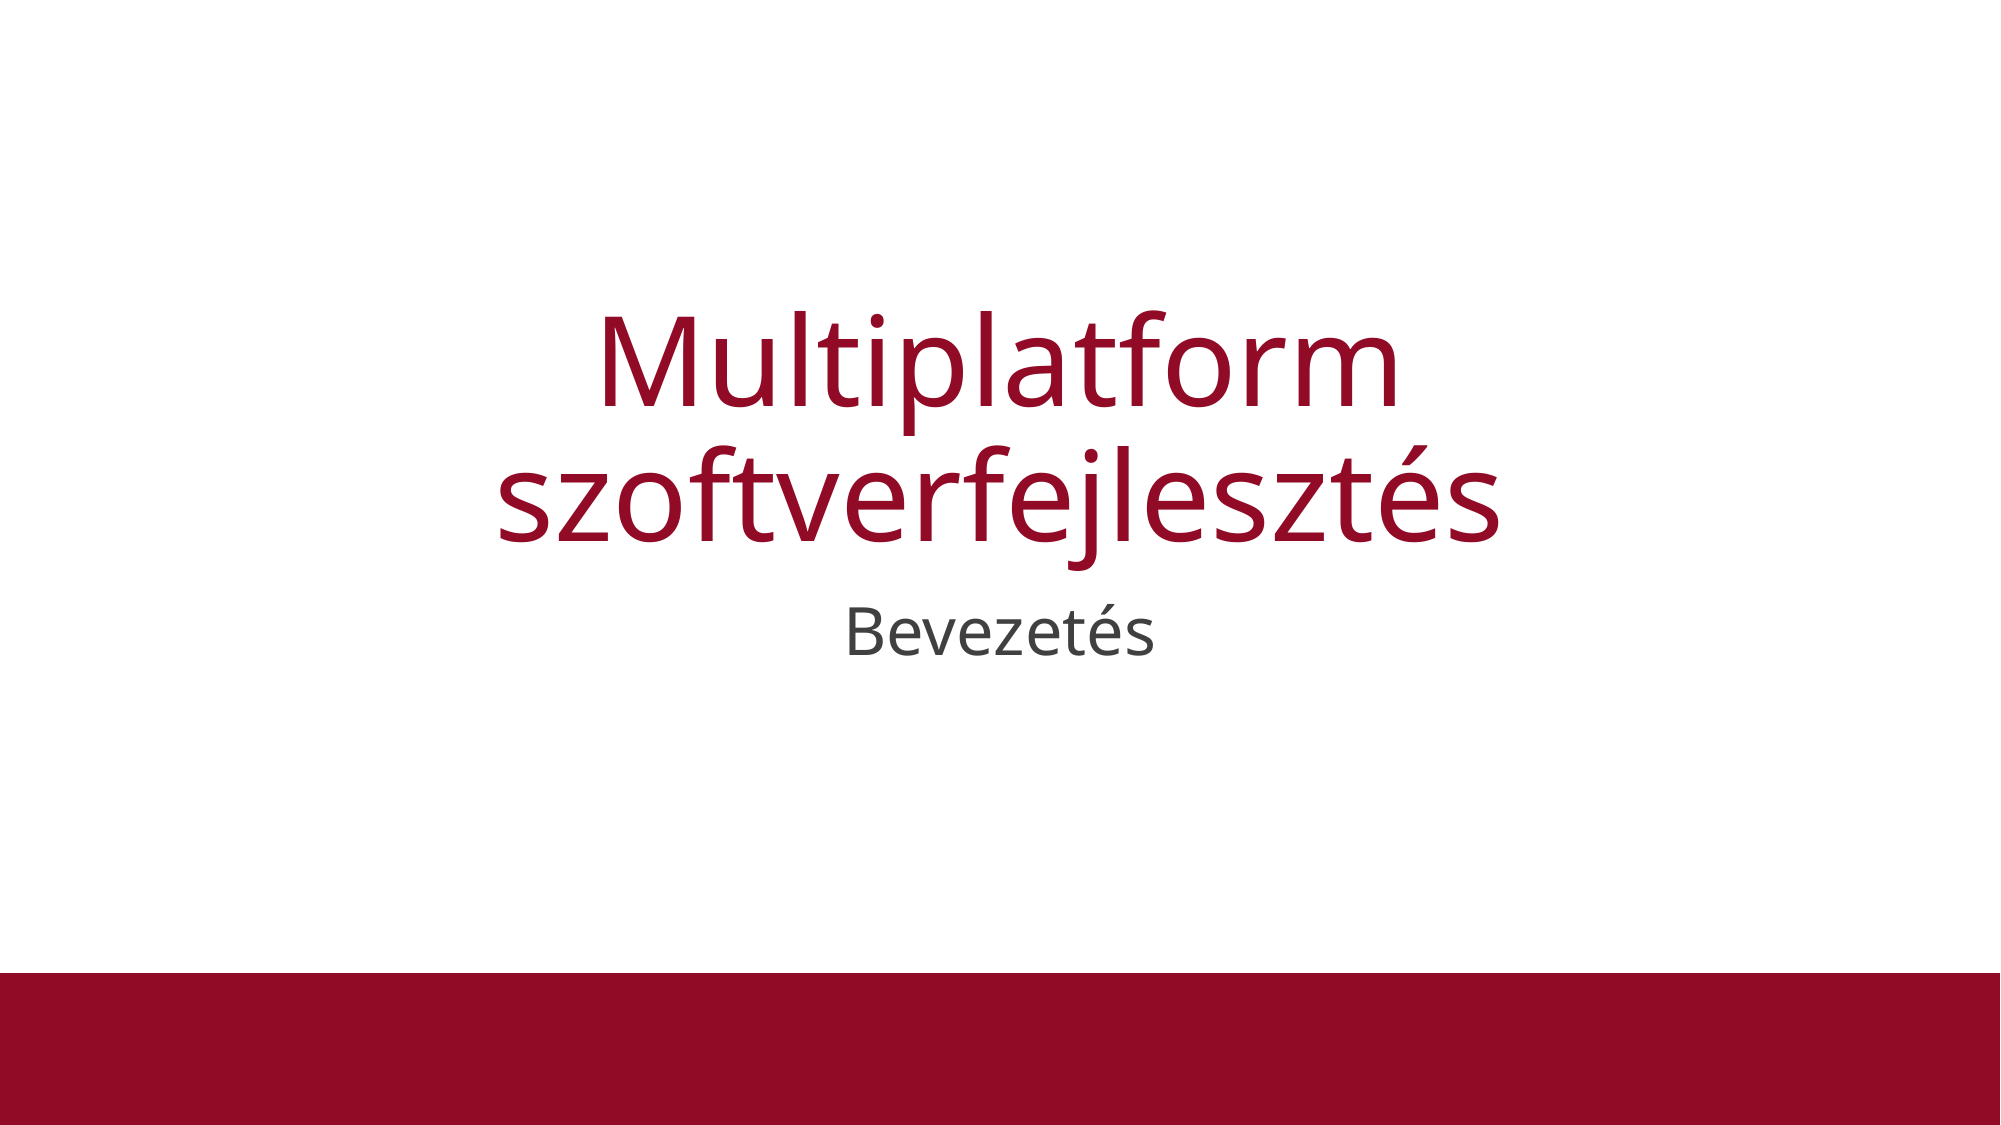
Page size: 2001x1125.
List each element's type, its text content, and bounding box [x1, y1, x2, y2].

subtitle Bevezetés [249, 590, 1750, 863]
title Multiplatform szoftverfejlesztés [249, 184, 1750, 577]
